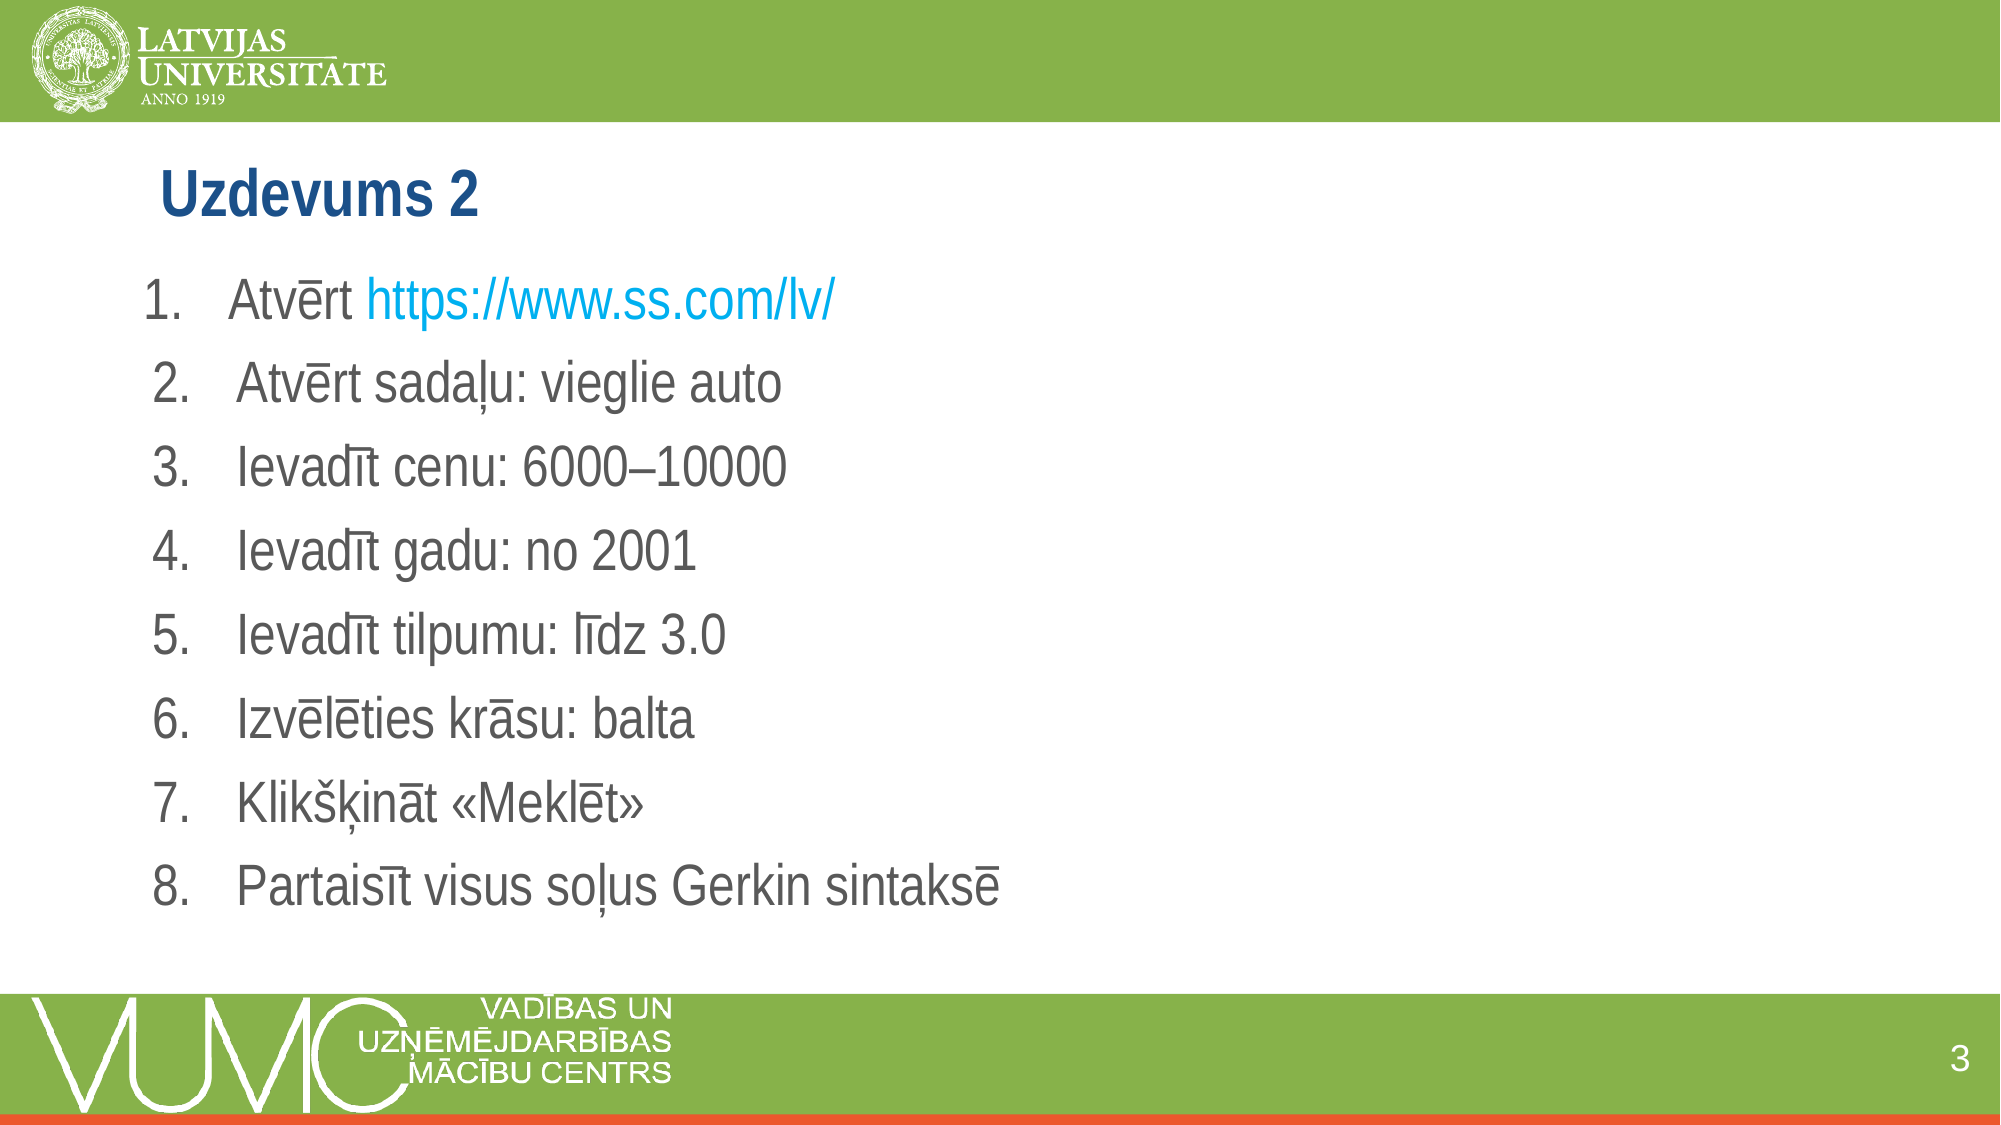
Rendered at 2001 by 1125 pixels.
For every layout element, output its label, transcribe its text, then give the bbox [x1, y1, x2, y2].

list Atvērt https://www.ss.com/lv/ Atvērt sadaļu: vieglie auto Ievadīt cenu: 6000–10000 Ievadīt gadu: no 2001 Ievadīt tilpumu: līdz 3.0 Izvēlēties krāsu: balta Klikšķināt «Meklēt» Partaisīt visus soļus Gerkin sintaksē [128, 261, 2000, 1028]
picture [31, 993, 671, 1113]
text_box Uzdevums 2 [145, 105, 2000, 286]
